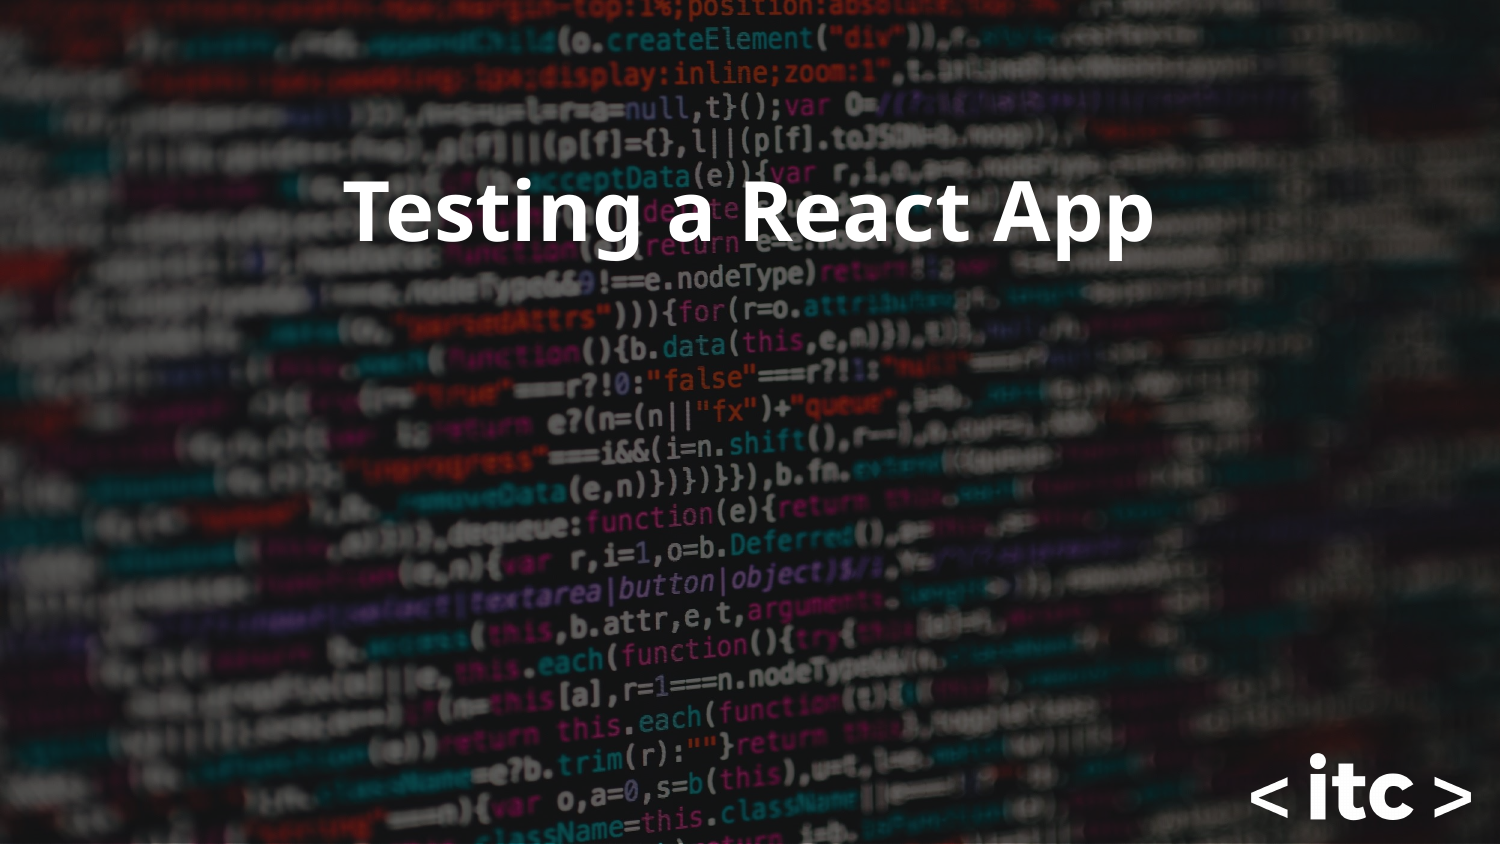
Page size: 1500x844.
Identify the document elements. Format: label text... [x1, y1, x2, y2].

text_box [0, 0, 1500, 844]
picture [1240, 738, 1482, 836]
text_box Testing a React App [109, 150, 1391, 393]
